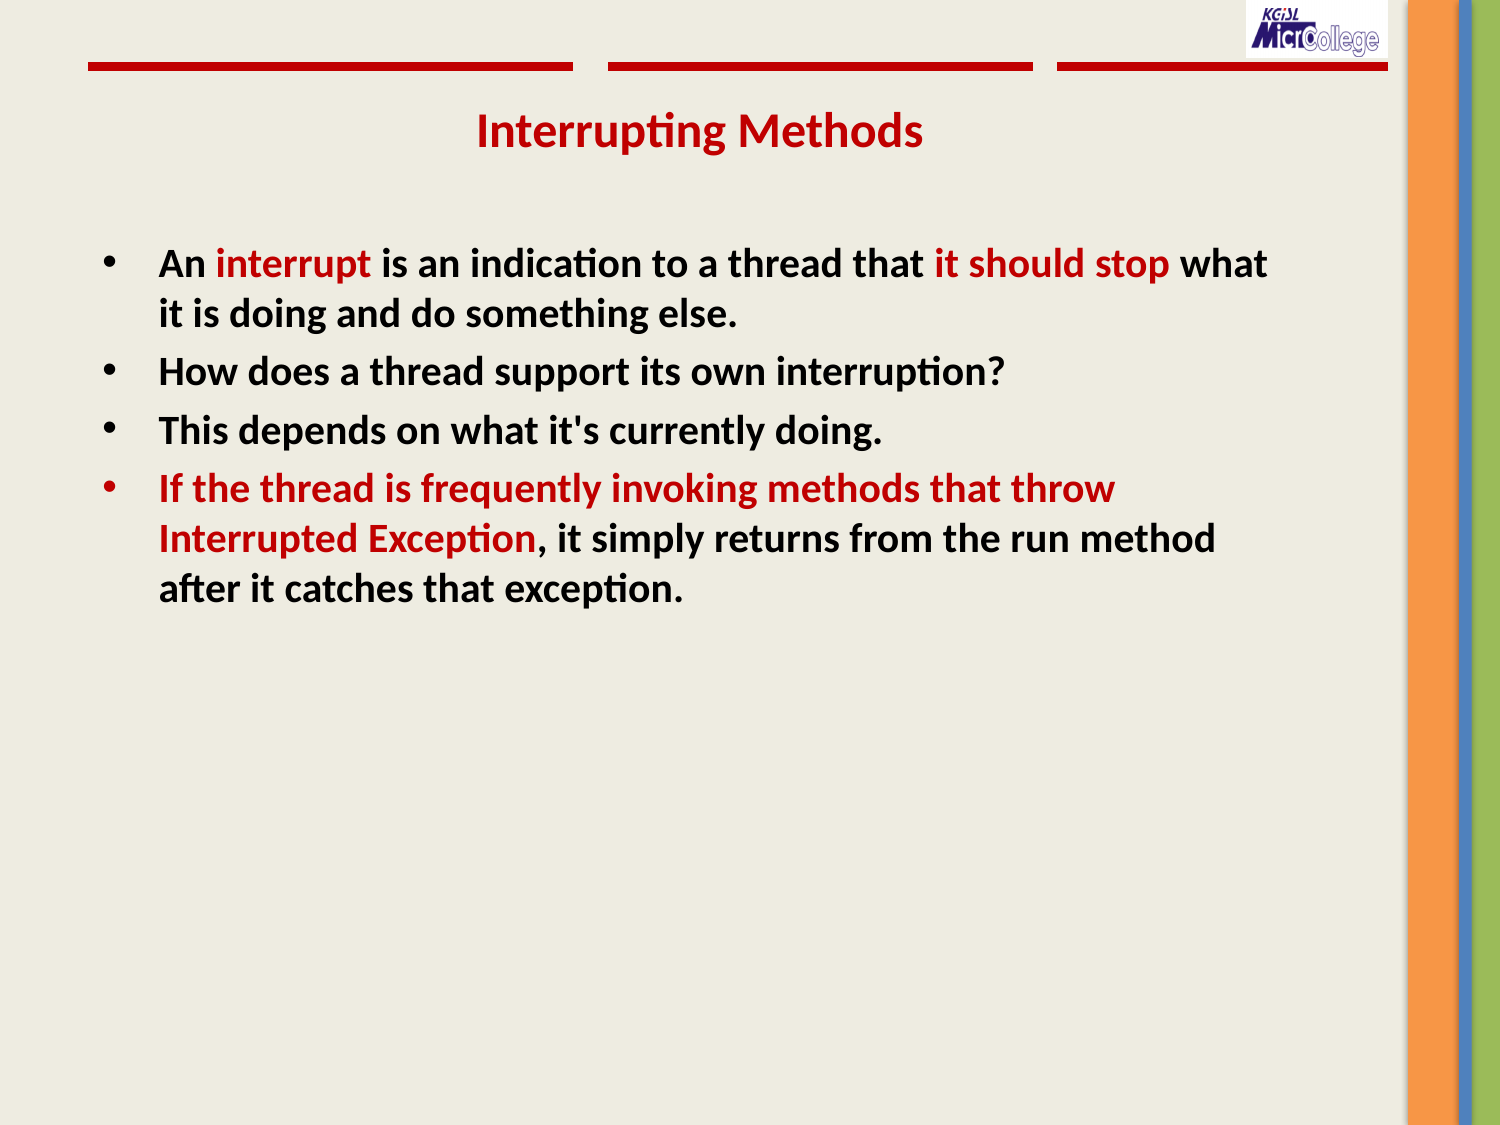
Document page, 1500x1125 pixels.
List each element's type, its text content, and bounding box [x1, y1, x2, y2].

list Interrupting Methods An interrupt is an indication to a thread that it should stop what it is doing and do something else. How does a thread support its own interruption? This depends on what it's currently doing. If the thread is frequently invoking methods that throw Interrupted Exception, it simply returns from the run method after it catches that exception. [87, 90, 1313, 1100]
picture [1245, 0, 1389, 58]
